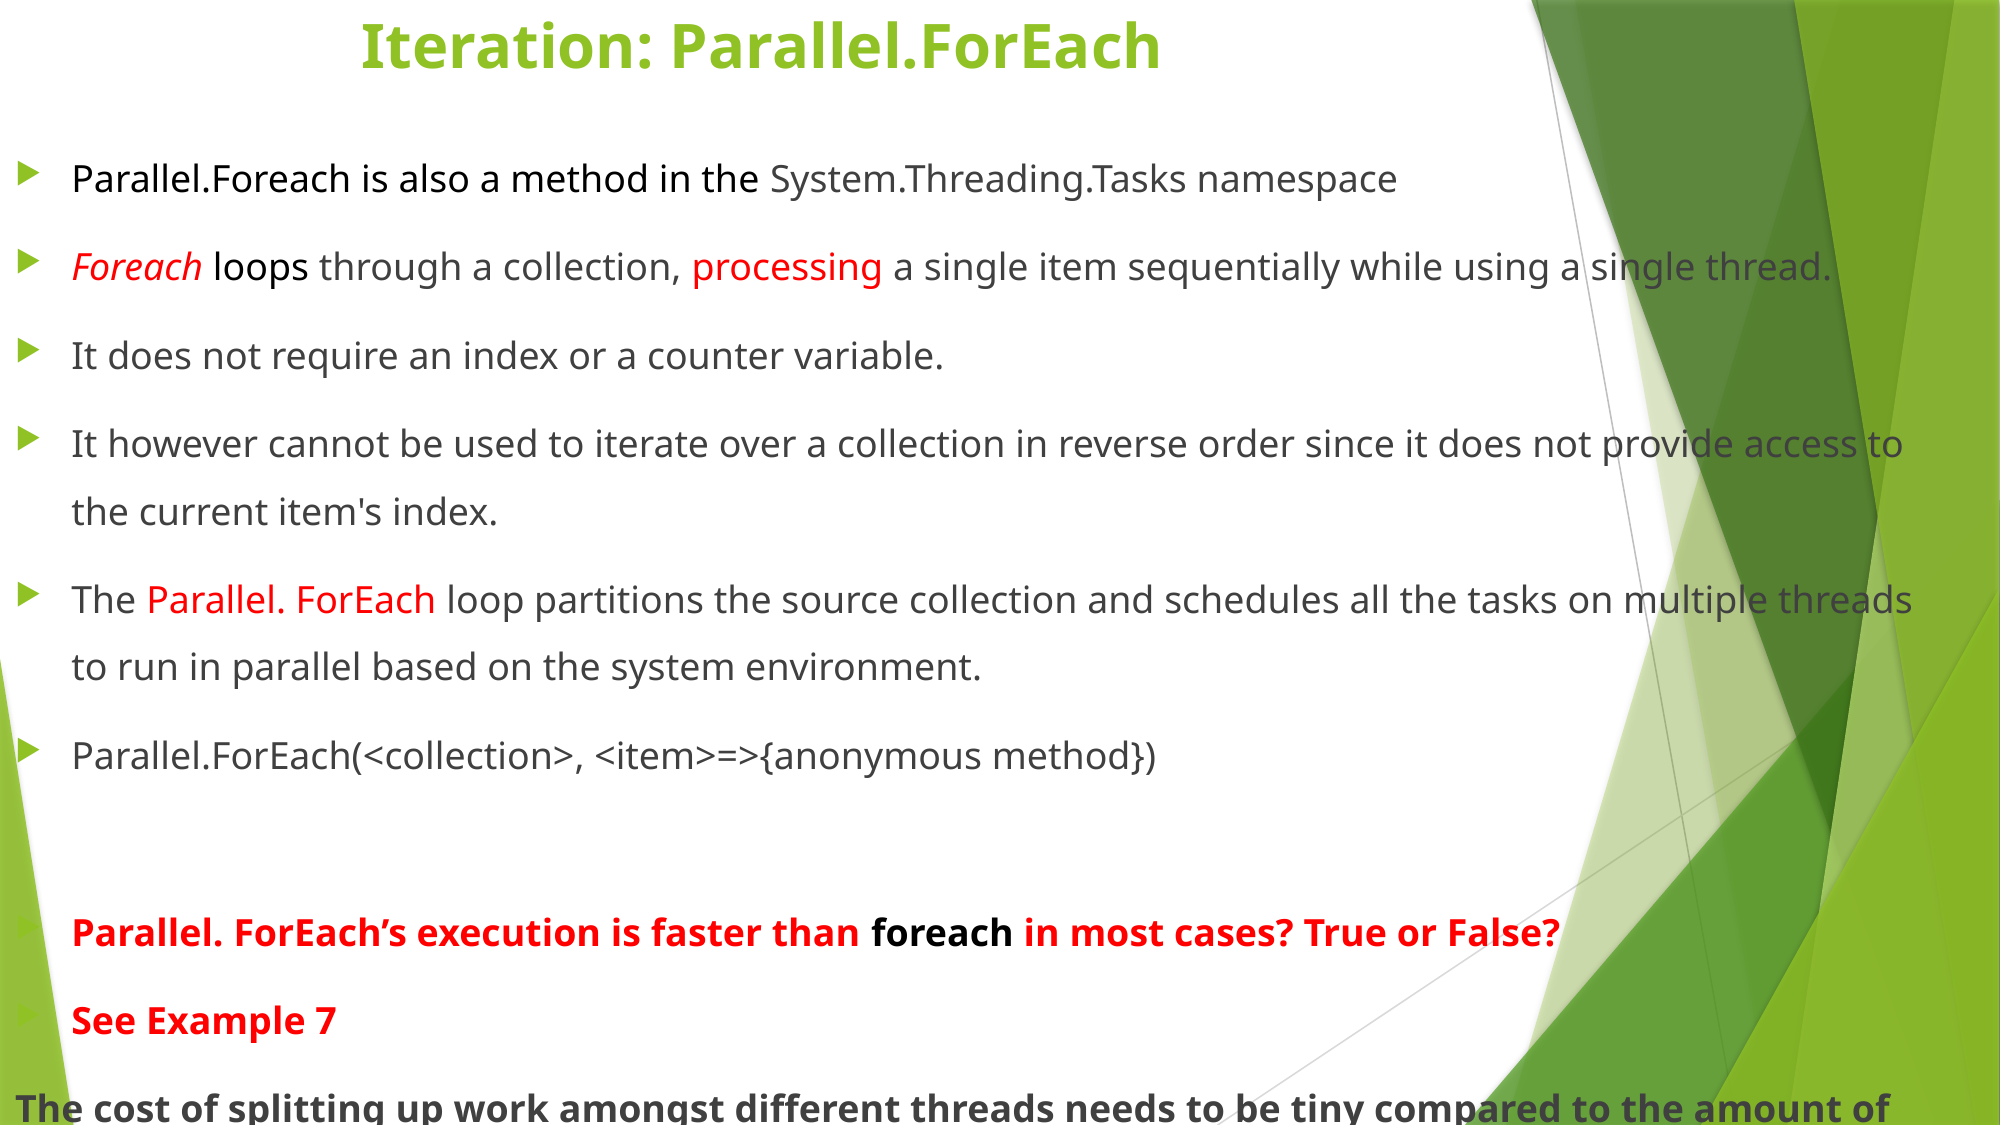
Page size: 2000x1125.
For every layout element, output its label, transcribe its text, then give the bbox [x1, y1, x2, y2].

list Parallel.Foreach is also a method in the System.Threading.Tasks namespace Foreach loops through a collection, processing a single item sequentially while using a single thread. It does not require an index or a counter variable. It however cannot be used to iterate over a collection in reverse order since it does not provide access to the current item's index. The Parallel. ForEach loop partitions the source collection and schedules all the tasks on multiple threads to run in parallel based on the system environment. Parallel.ForEach(<collection>, <item>=>{anonymous method}) Parallel. ForEach’s execution is faster than foreach in most cases? True or False? See Example 7 The cost of splitting up work amongst different threads needs to be tiny compared to the amount of work done per thread. [0, 125, 1963, 1113]
title Iteration: Parallel.ForEach [12, 0, 1513, 125]
